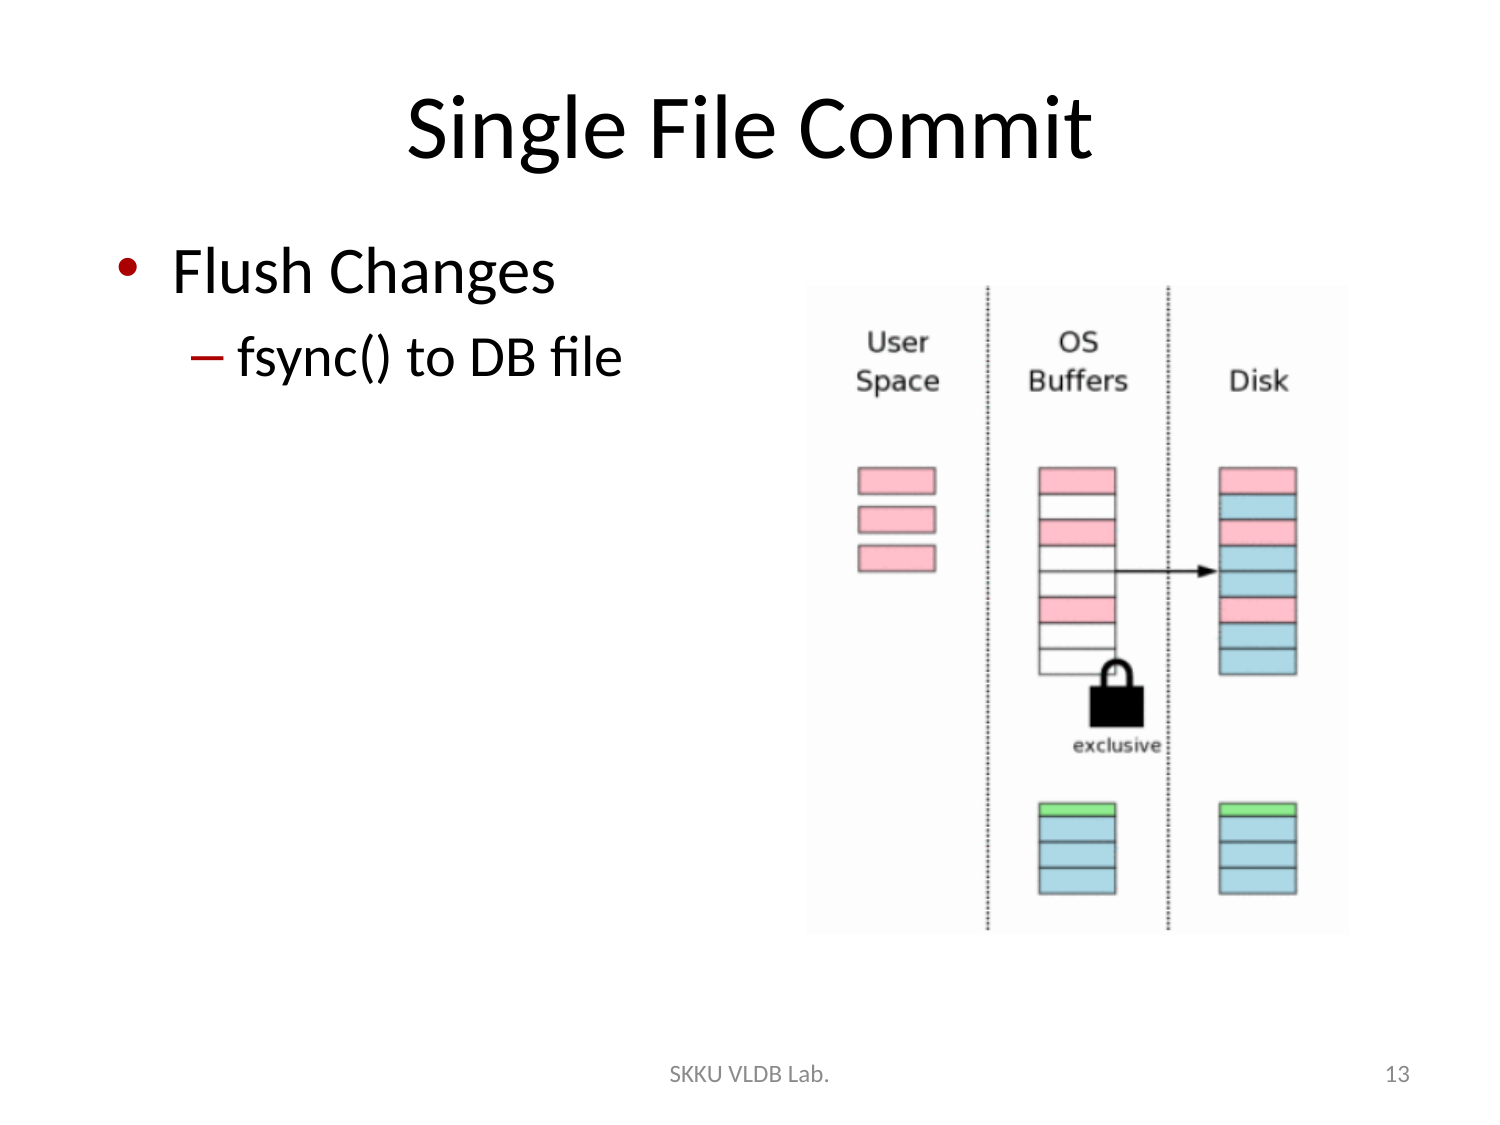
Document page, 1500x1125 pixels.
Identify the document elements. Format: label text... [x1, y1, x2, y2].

list Flush Changes fsync() to DB file [101, 218, 1402, 1005]
slide_number 13 [1074, 1042, 1425, 1103]
picture [805, 284, 1349, 935]
footer SKKU VLDB Lab. [512, 1042, 988, 1103]
title Single File Commit [101, 45, 1402, 198]
